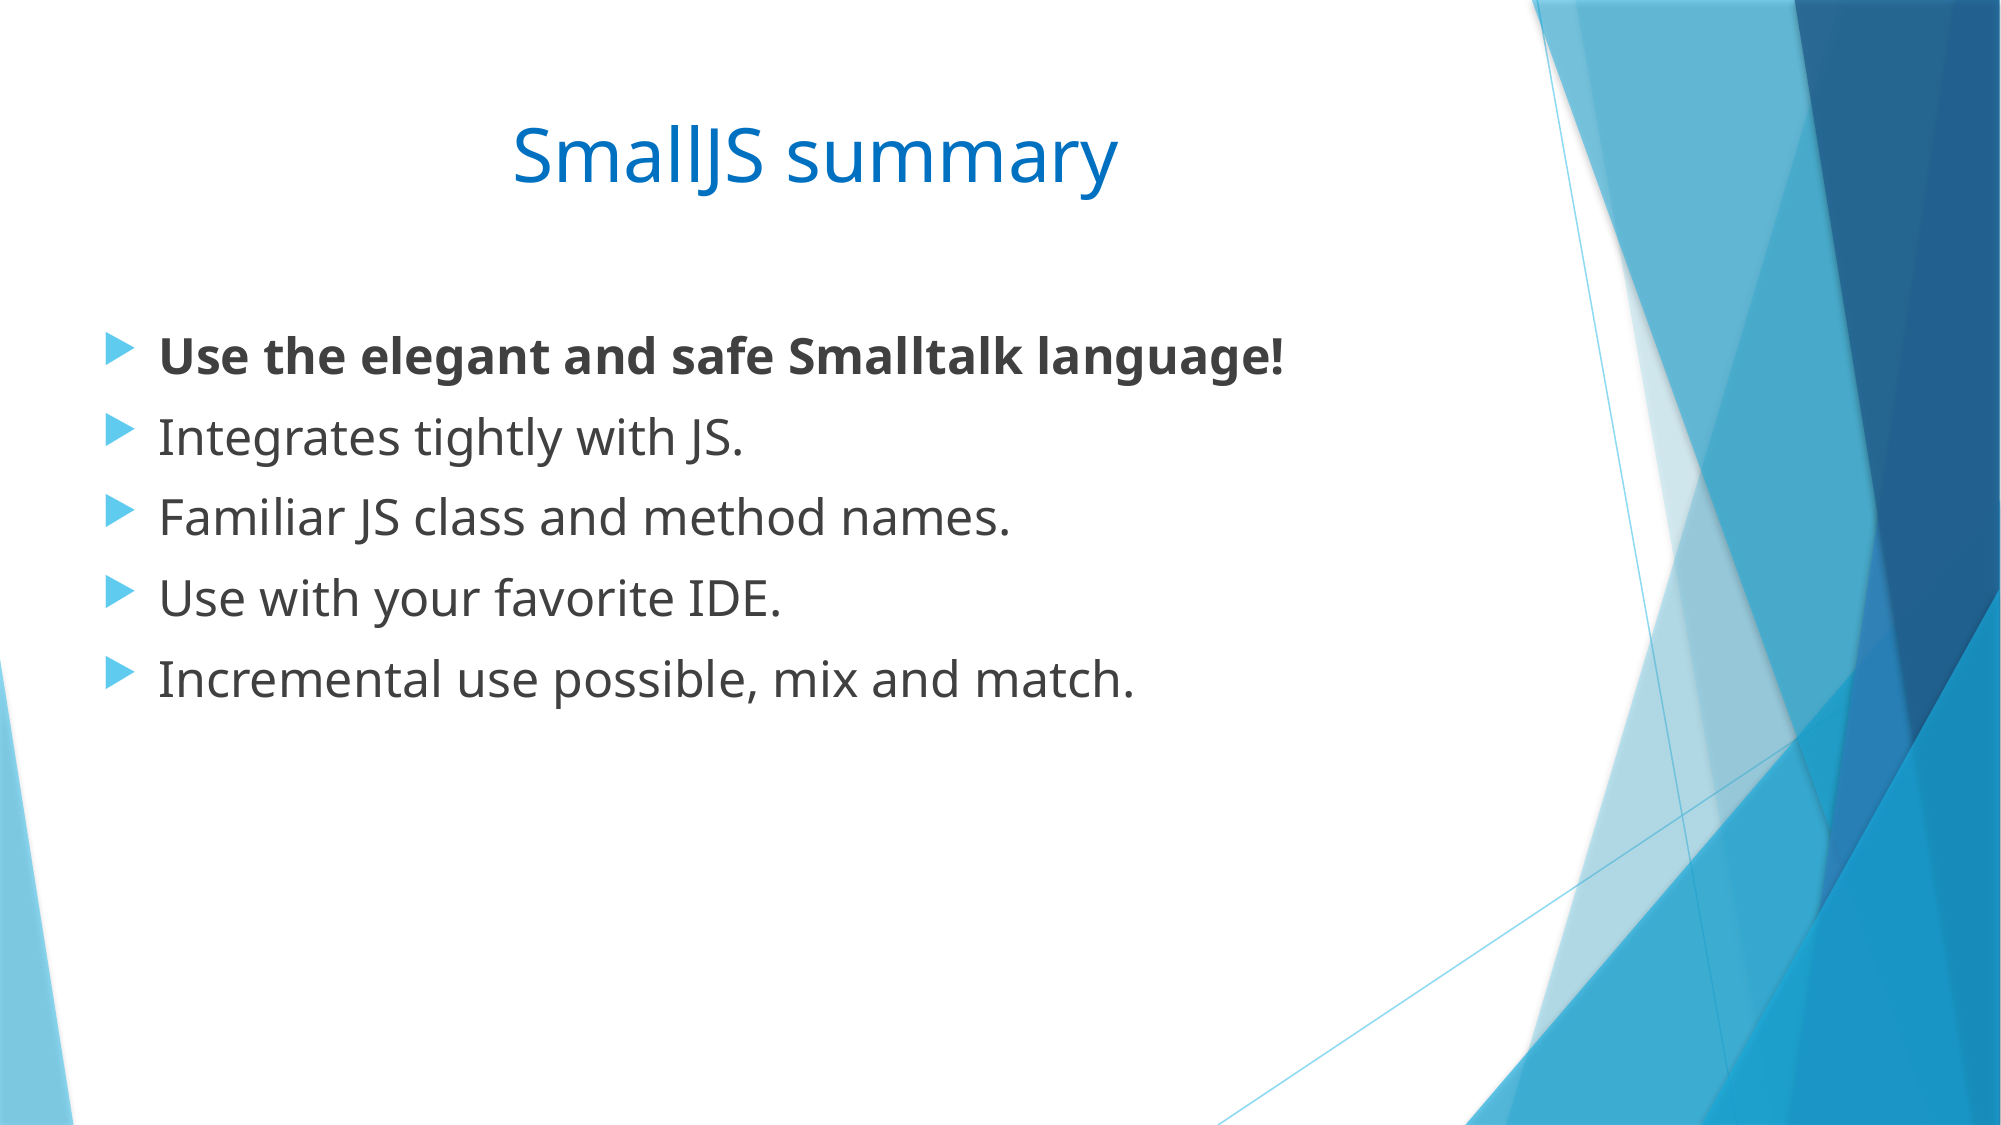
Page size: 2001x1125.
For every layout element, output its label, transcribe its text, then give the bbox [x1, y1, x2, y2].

list Use the elegant and safe Smalltalk language! Integrates tightly with JS. Familiar JS class and method names. Use with your favorite IDE. Incremental use possible, mix and match. [87, 316, 1498, 954]
title SmallJS summary [111, 99, 1522, 215]
